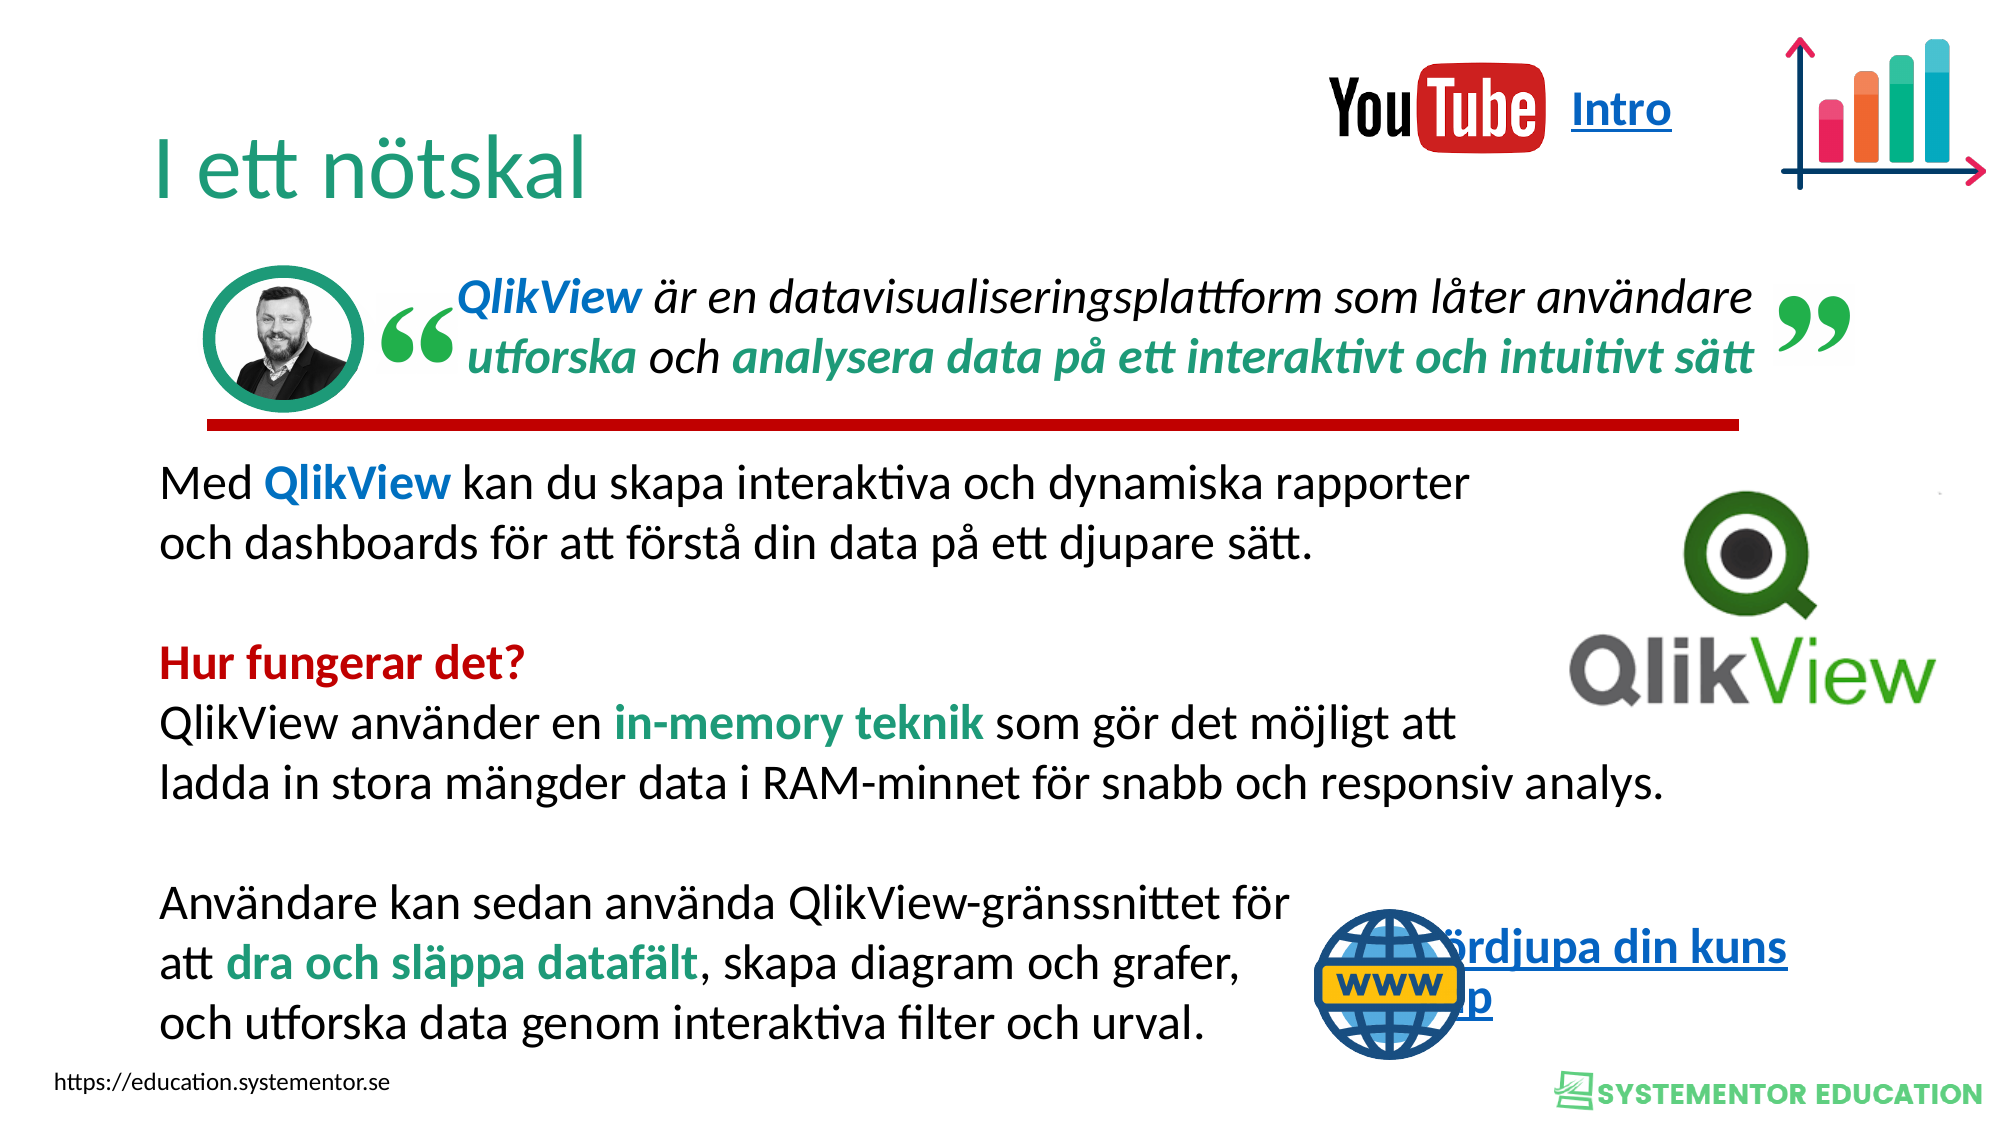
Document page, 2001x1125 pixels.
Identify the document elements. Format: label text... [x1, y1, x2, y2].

picture [1545, 1057, 1996, 1125]
text_box Intro [1550, 68, 1776, 143]
picture [380, 292, 458, 375]
picture [1537, 471, 1960, 737]
text_box QlikView är en datavisualiseringsplattform som låter användare utforska och analysera data på ett interaktivt och intuitivt sätt [270, 256, 1952, 392]
text_box I ett nötskal [137, 59, 1863, 278]
text_box https://education.systementor.se [38, 1058, 625, 1104]
text_box Fördjupa din kunskap [1403, 906, 1826, 982]
text_box Med QlikView kan du skapa interaktiva och dynamiska rapporter och dashboards för att förstå din data på ett djupare sätt. Hur fungerar det? QlikView använder en in-memory teknik som gör det möjligt att ladda in stora mängder data i RAM-minnet för snabb och responsiv analys. Användare kan sedan använda QlikView-gränssnittet för att dra och släppa datafält, skapa diagram och grafer, och utforska data genom interaktiva filter och urval. [139, 439, 1938, 1061]
picture [1328, 62, 1546, 154]
picture [1773, 284, 1855, 367]
picture [1781, 11, 1986, 216]
picture [1314, 909, 1465, 1060]
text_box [197, 271, 380, 407]
